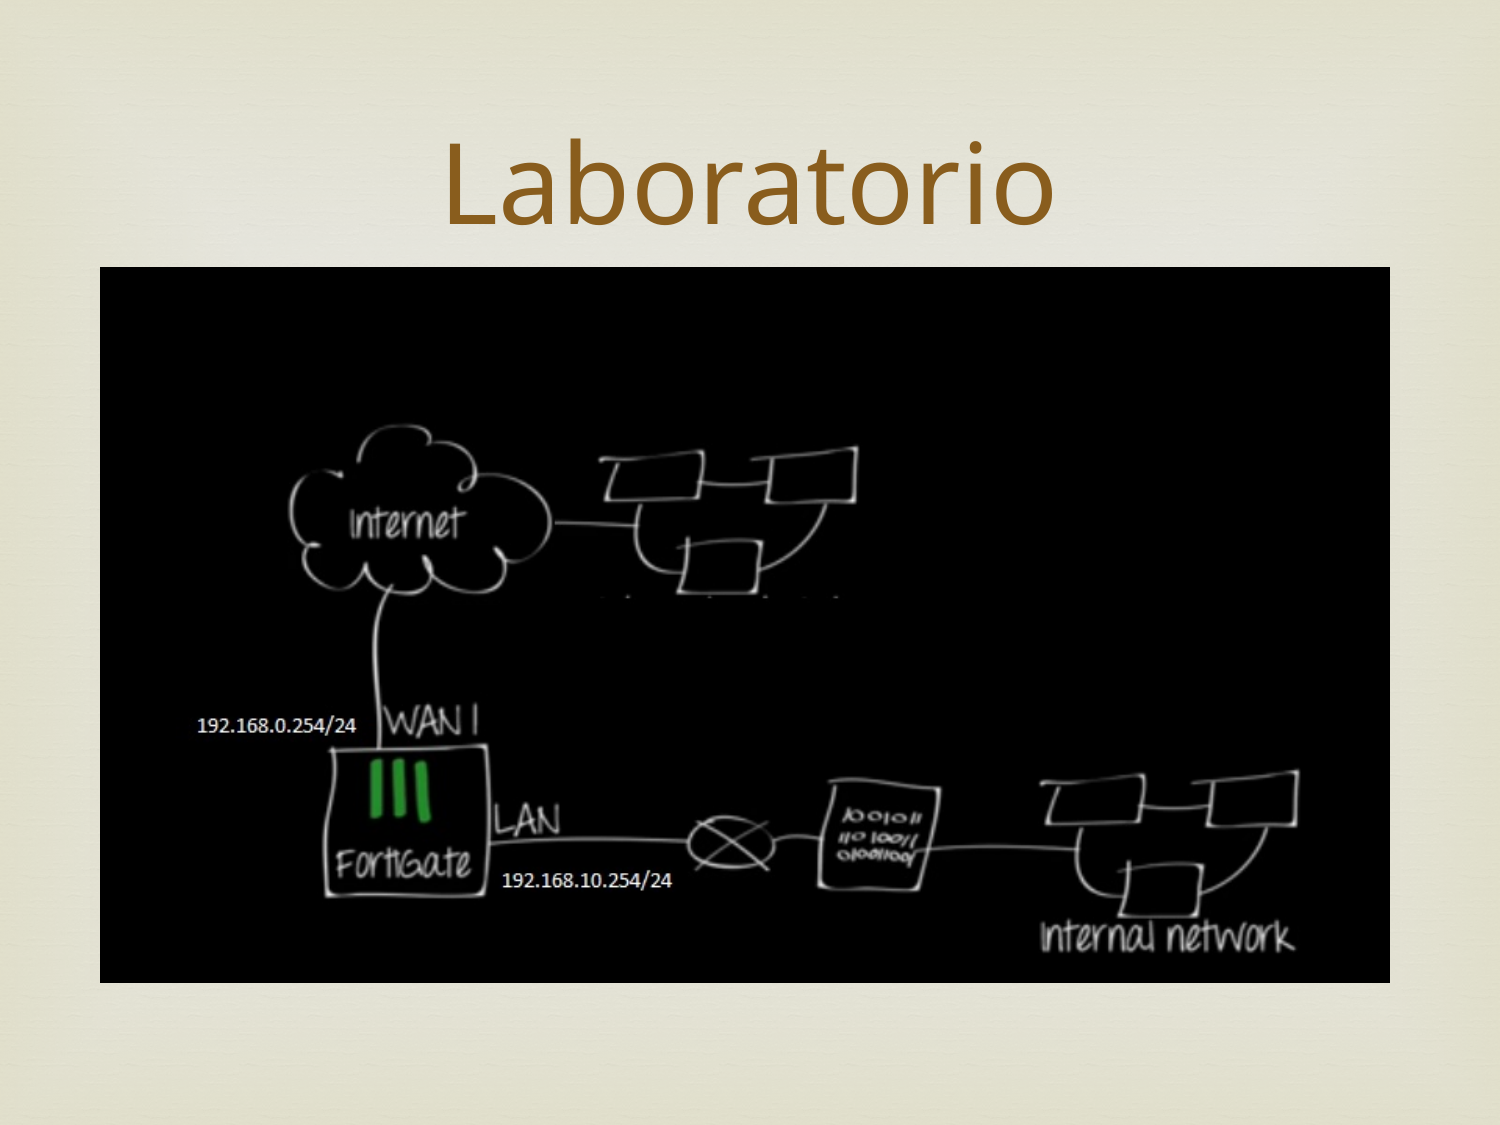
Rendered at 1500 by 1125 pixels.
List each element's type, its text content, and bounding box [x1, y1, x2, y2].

title Laboratorio [112, 93, 1386, 264]
picture [99, 266, 1390, 984]
